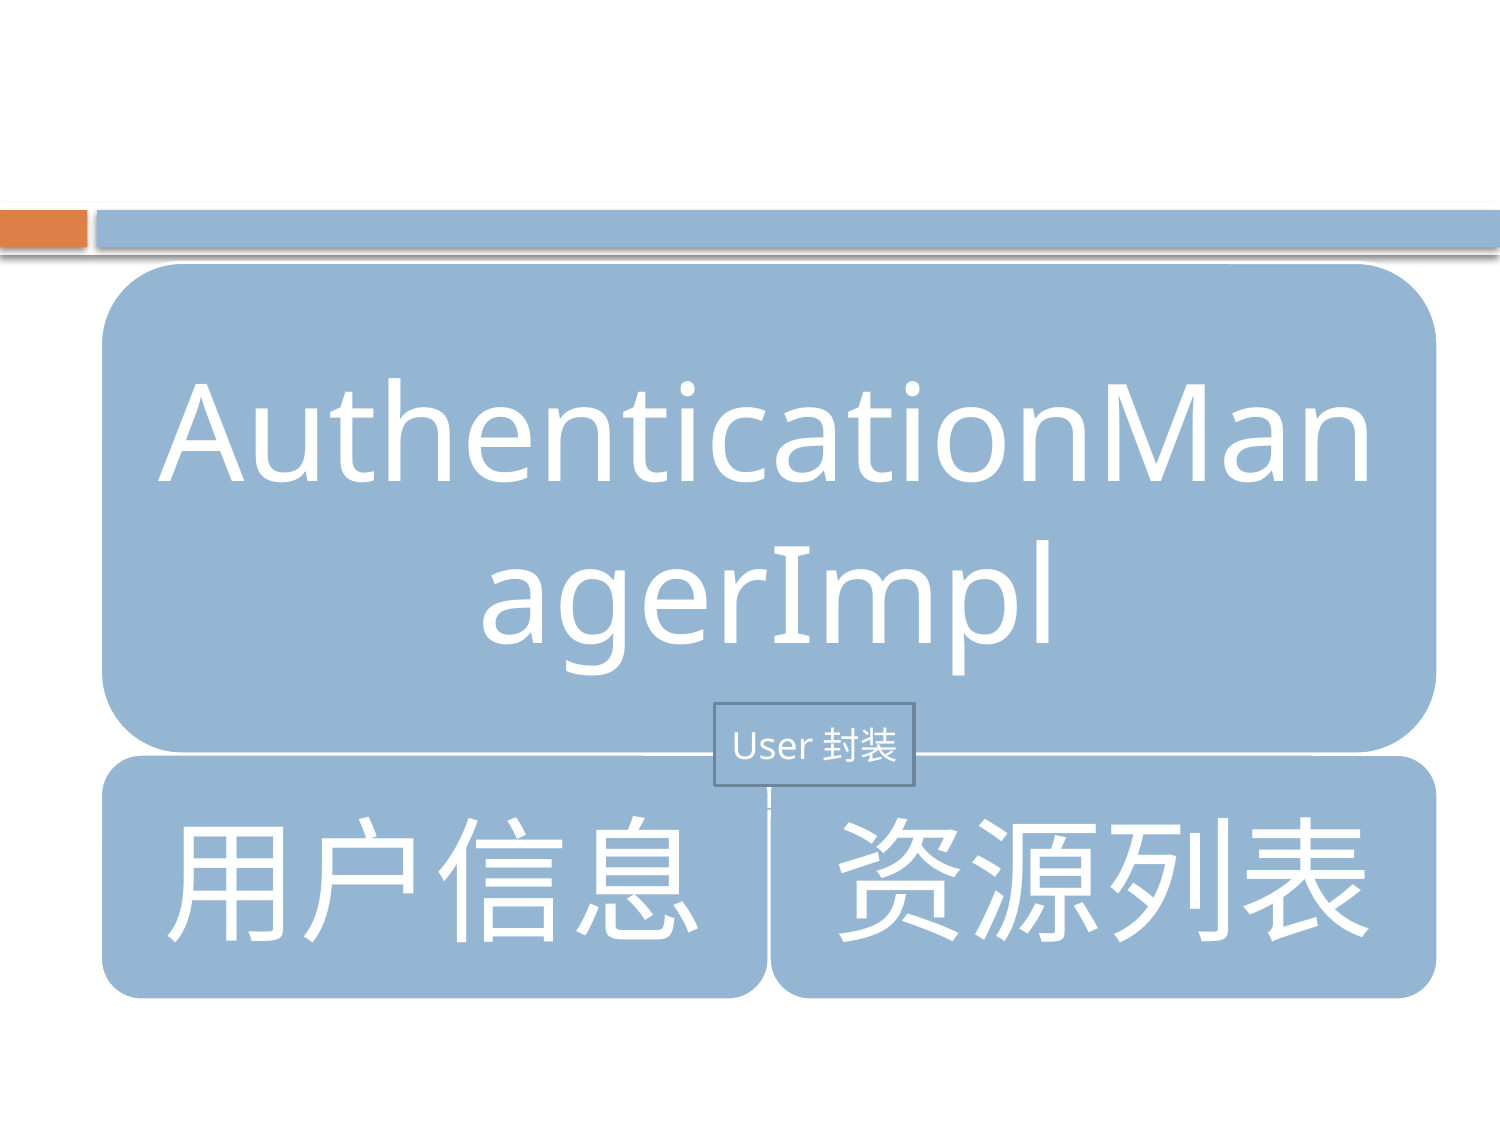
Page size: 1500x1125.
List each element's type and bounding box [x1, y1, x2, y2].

list [100, 262, 1439, 1001]
